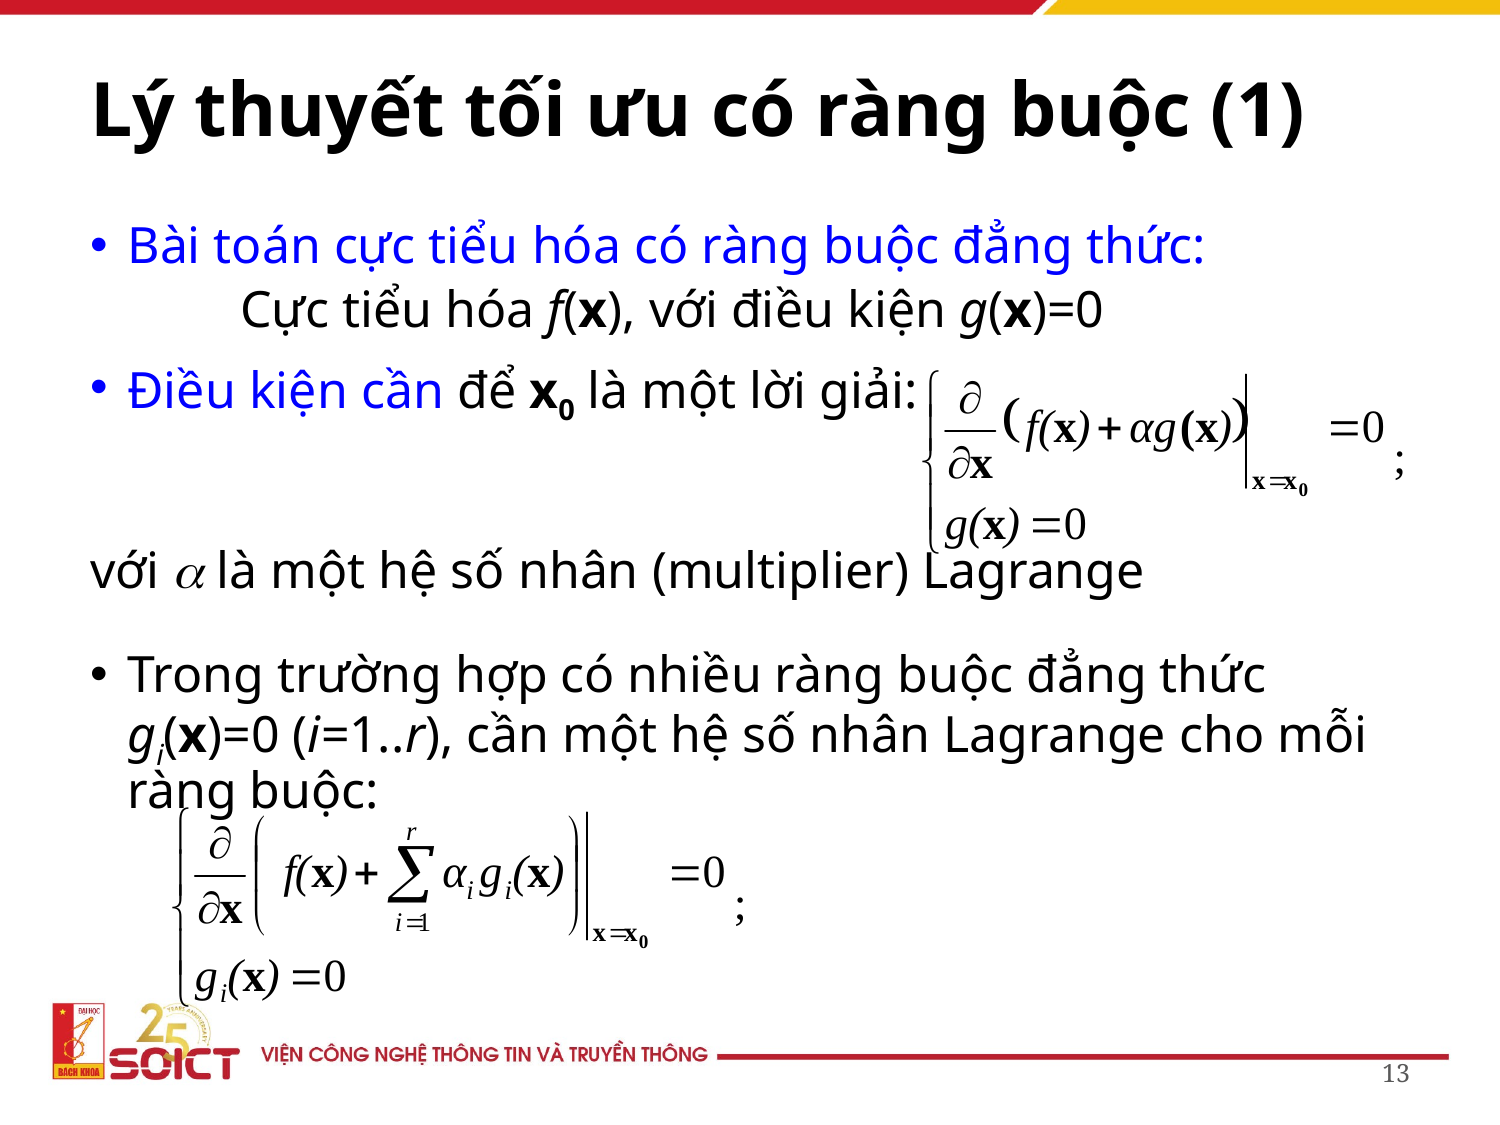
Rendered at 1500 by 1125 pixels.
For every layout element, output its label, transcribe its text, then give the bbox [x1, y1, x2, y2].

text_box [912, 362, 1413, 563]
list Bài toán cực tiểu hóa có ràng buộc đẳng thức: Cực tiểu hóa f(x), với điều kiện g(x)=0 Điều kiện cần để x0 là một lời giải: với  là một hệ số nhân (multiplier) Lagrange Trong trường hợp có nhiều ràng buộc đẳng thức gi(x)=0 (i=1..r), cần một hệ số nhân Lagrange cho mỗi ràng buộc: [75, 212, 1425, 1013]
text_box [162, 799, 755, 1016]
slide_number 13 [1074, 1024, 1425, 1100]
title Lý thuyết tối ưu có ràng buộc (1) [75, 50, 1413, 175]
picture [0, 0, 1500, 1125]
